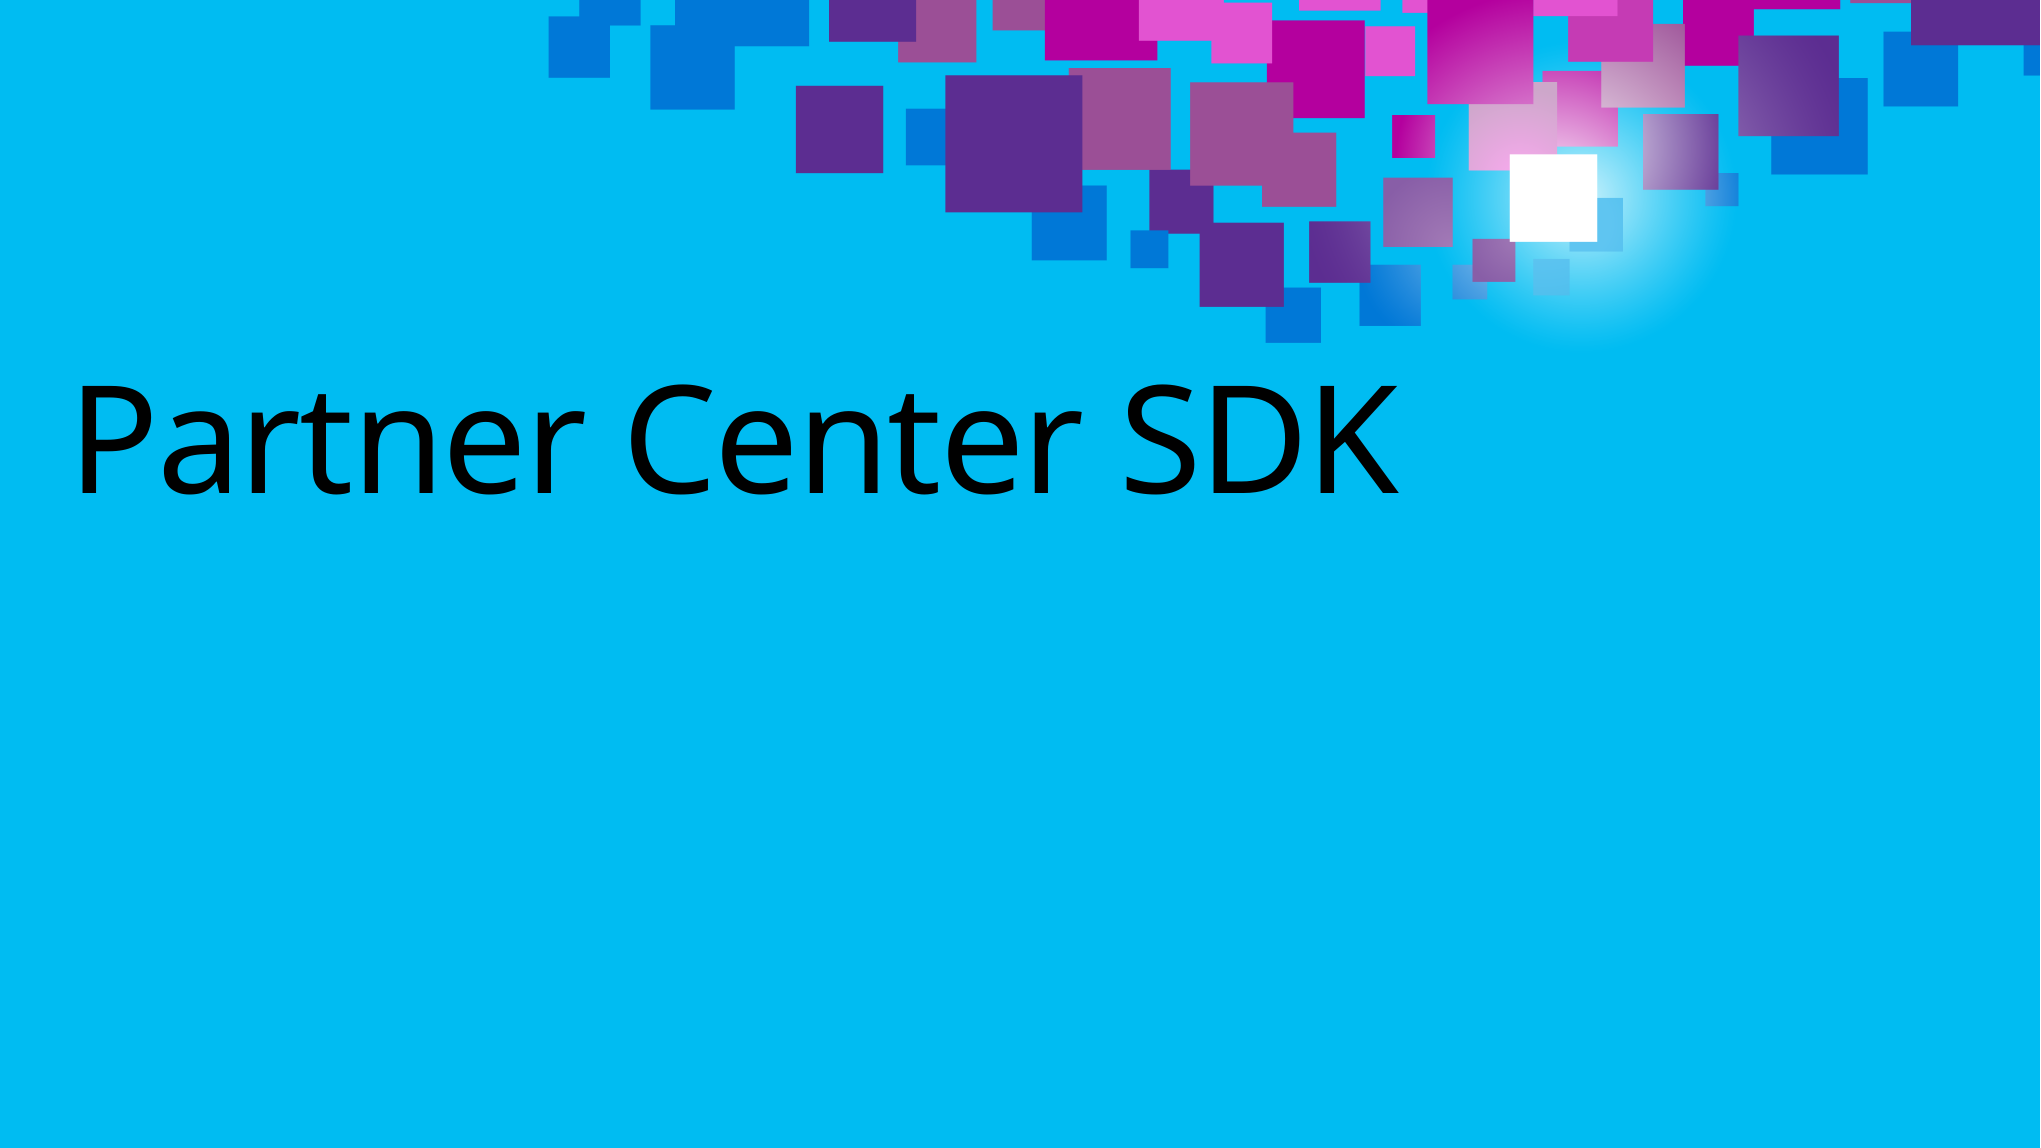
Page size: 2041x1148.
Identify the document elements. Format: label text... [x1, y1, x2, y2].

picture [1310, 222, 1420, 325]
picture [797, 86, 883, 172]
title Partner Center SDK [45, 348, 1996, 543]
picture [907, 0, 1415, 342]
picture [1851, 0, 2040, 105]
picture [1300, 0, 1380, 10]
picture [1384, 0, 1867, 331]
picture [651, 0, 808, 108]
picture [1393, 116, 1435, 157]
picture [830, 0, 976, 62]
picture [550, 0, 640, 77]
